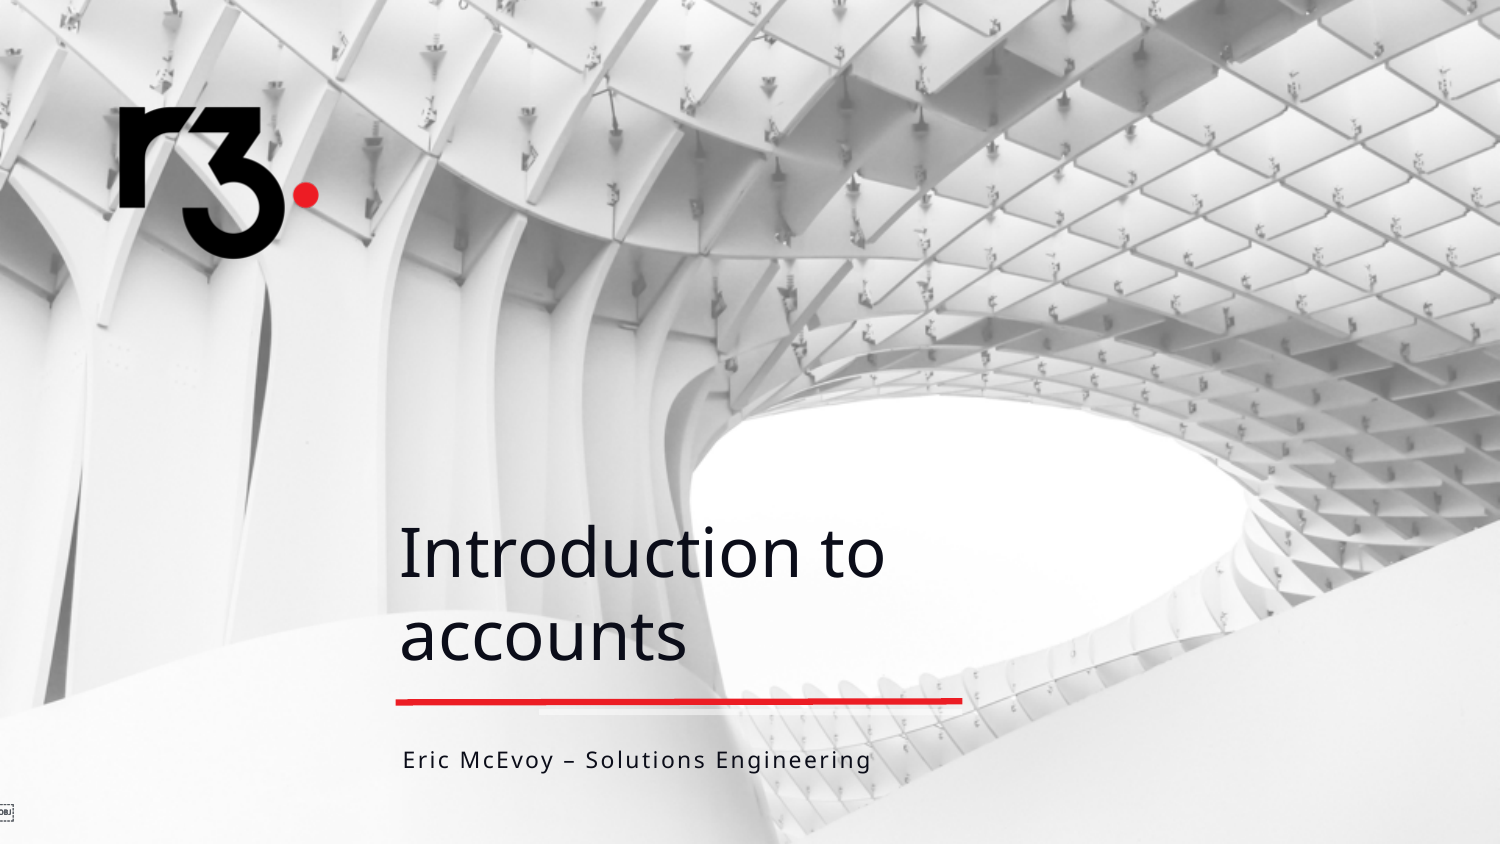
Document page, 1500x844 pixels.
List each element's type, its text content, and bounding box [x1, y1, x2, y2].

title Introduction to accounts [384, 395, 1173, 682]
picture [0, 0, 1500, 844]
subtitle Eric McEvoy – Solutions Engineering [387, 735, 1173, 808]
